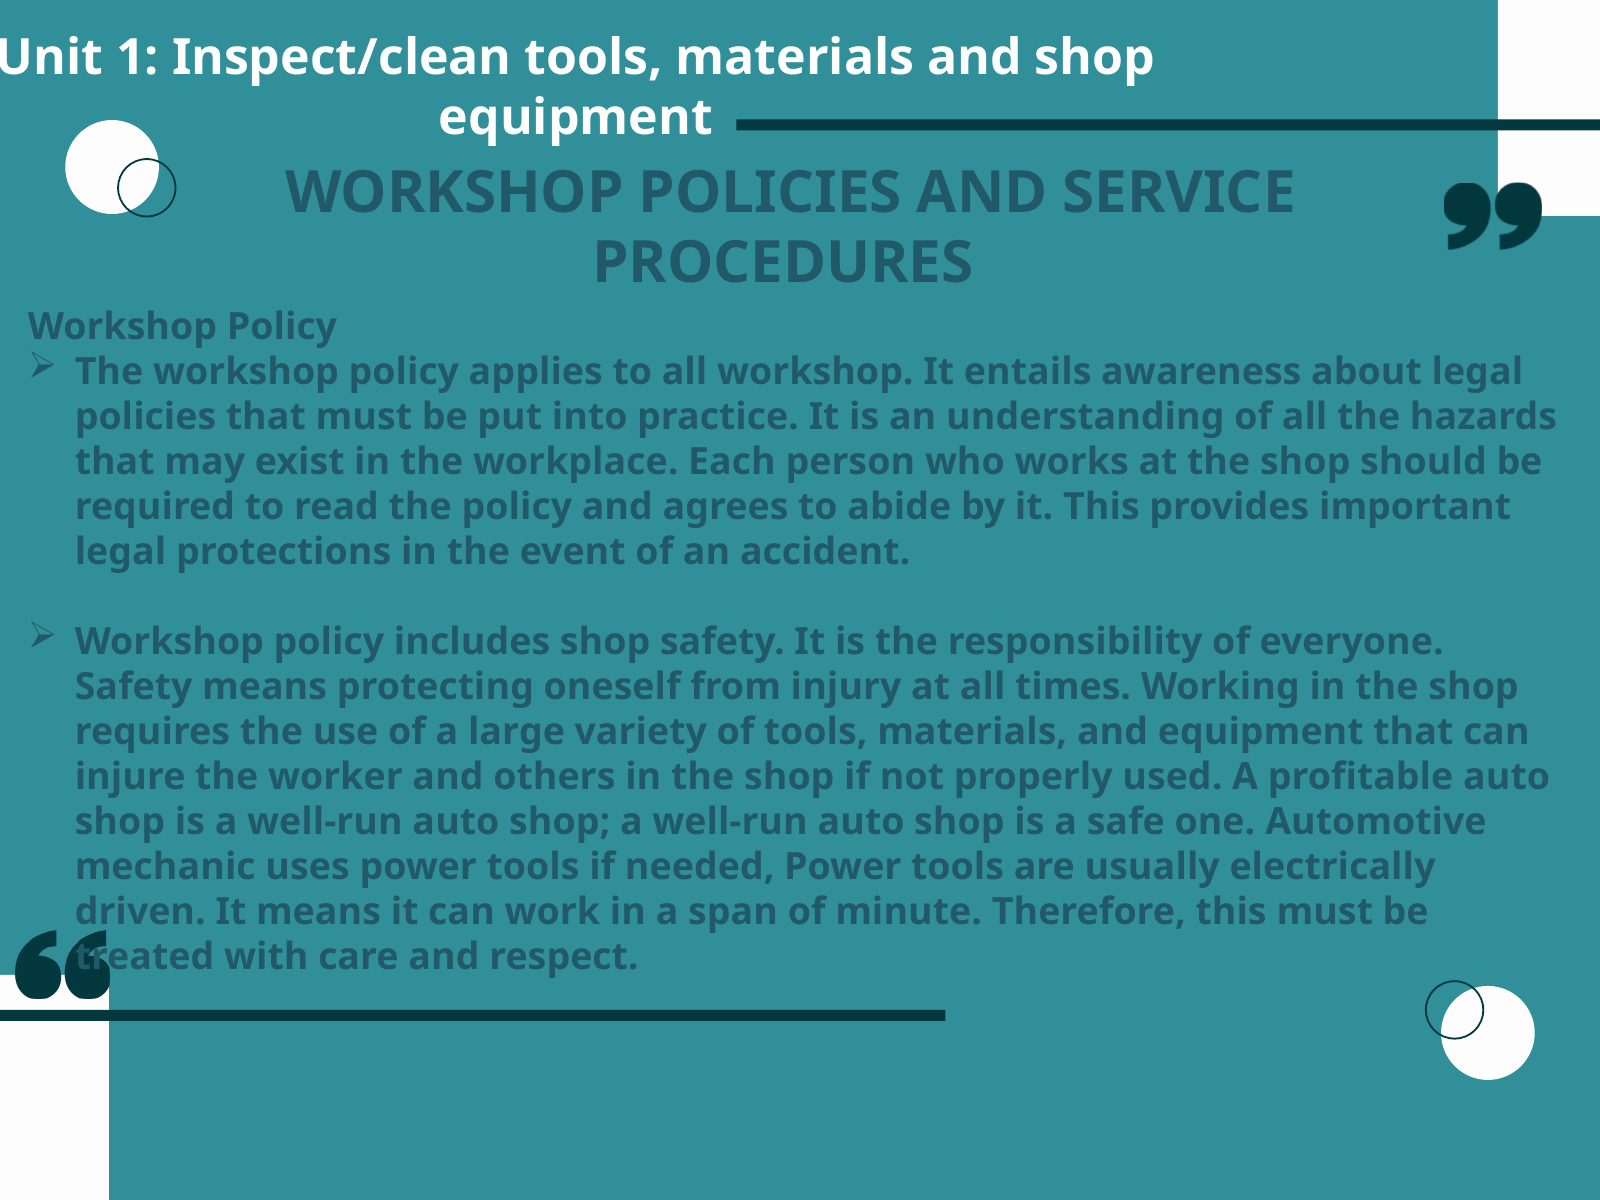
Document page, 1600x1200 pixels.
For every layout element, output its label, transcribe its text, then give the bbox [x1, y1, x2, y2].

text_box [0, 1021, 109, 1200]
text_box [0, 24, 1376, 296]
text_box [116, 157, 177, 218]
picture [14, 930, 110, 999]
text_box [1440, 985, 1536, 1081]
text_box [1424, 979, 1485, 1040]
text_box [0, 974, 109, 1009]
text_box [64, 119, 160, 215]
text_box [1497, 131, 1600, 216]
picture [1443, 181, 1543, 250]
text_box [1497, 0, 1600, 119]
text_box Workshop Policy The workshop policy applies to all workshop. It entails awareness about legal policies that must be put into practice. It is an understanding of all the hazards that may exist in the workplace. Each person who works at the shop should be required to read the policy and agrees to abide by it. This provides important legal protections in the event of an accident. Workshop policy includes shop safety. It is the responsibility of everyone. Safety means protecting oneself from injury at all times. Working in the shop requires the use of a large variety of tools, materials, and equipment that can injure the worker and others in the shop if not properly used. A profitable auto shop is a well-run auto shop; a well-run auto shop is a safe one. Automotive mechanic uses power tools if needed, Power tools are usually electrically driven. It means it can work in a span of minute. Therefore, this must be treated with care and respect. [13, 294, 1585, 985]
text_box [1380, 119, 1600, 131]
text_box [0, 1009, 946, 1021]
